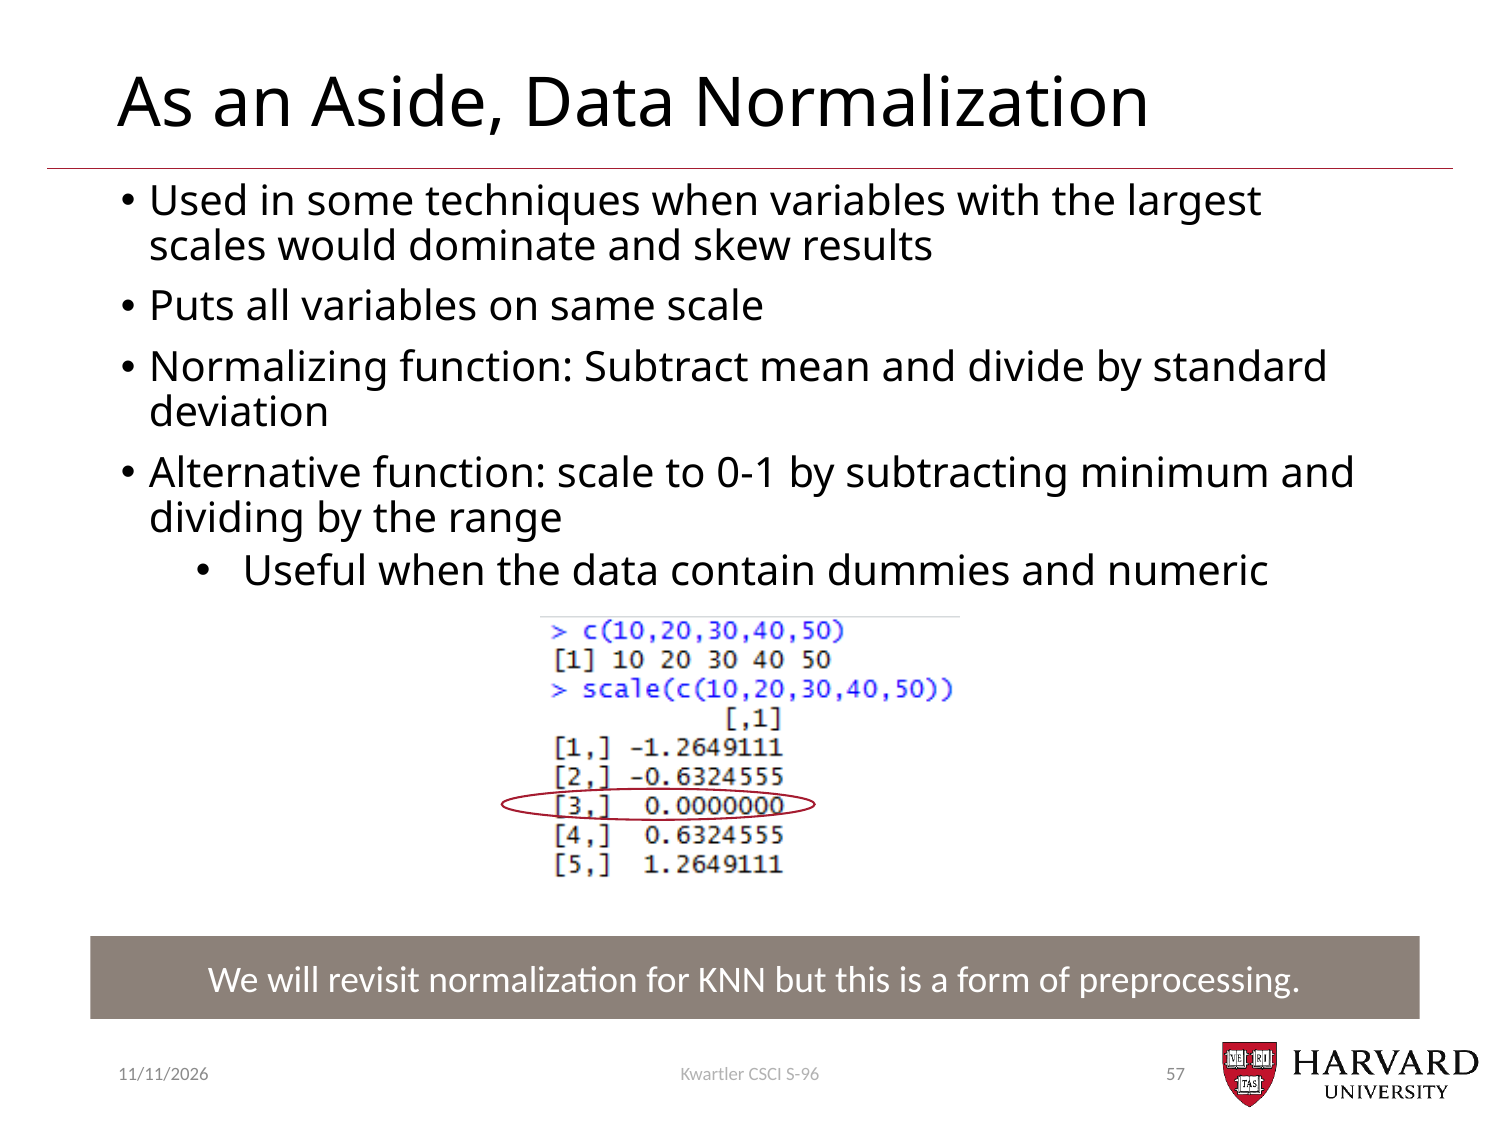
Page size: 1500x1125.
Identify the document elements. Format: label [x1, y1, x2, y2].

picture [540, 616, 960, 881]
picture [1200, 1024, 1500, 1125]
text_box [89, 935, 1421, 1020]
footer [496, 1042, 1004, 1103]
slide_number [1059, 1042, 1200, 1103]
text_box [106, 171, 1381, 647]
title [103, 59, 1397, 157]
slide_number [103, 1042, 441, 1103]
text_box [500, 793, 540, 816]
